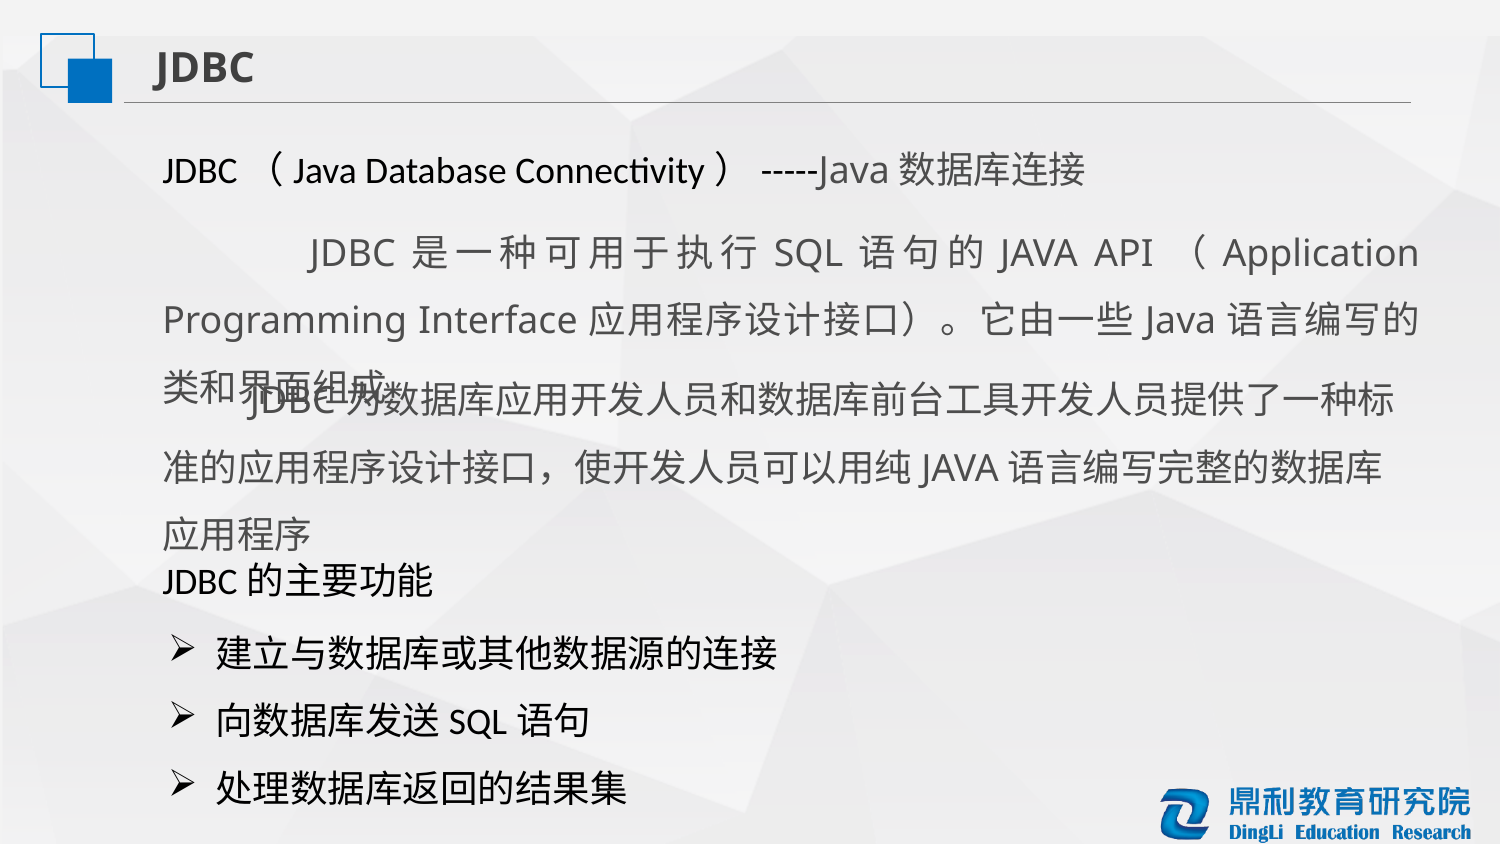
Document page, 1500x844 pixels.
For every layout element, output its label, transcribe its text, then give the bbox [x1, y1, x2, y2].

picture [42, 36, 93, 86]
text_box JDBC是一种可用于执行SQL语句的JAVA API（Application Programming Interface应用程序设计接口）。它由一些Java语言编写的类和界面组成 [147, 198, 1435, 417]
text_box JDBC为数据库应用开发人员和数据库前台工具开发人员提供了一种标准的应用程序设计接口，使开发人员可以用纯JAVA语言编写完整的数据库应用程序 [147, 346, 1424, 564]
text_box JDBC [140, 33, 270, 99]
picture [2, 36, 1500, 844]
text_box JDBC（Java Database Connectivity）-----Java数据库连接 [147, 138, 1152, 198]
text_box JDBC的主要功能 [147, 550, 609, 610]
text_box 建立与数据库或其他数据源的连接 向数据库发送SQL语句 处理数据库返回的结果集 [153, 599, 863, 818]
